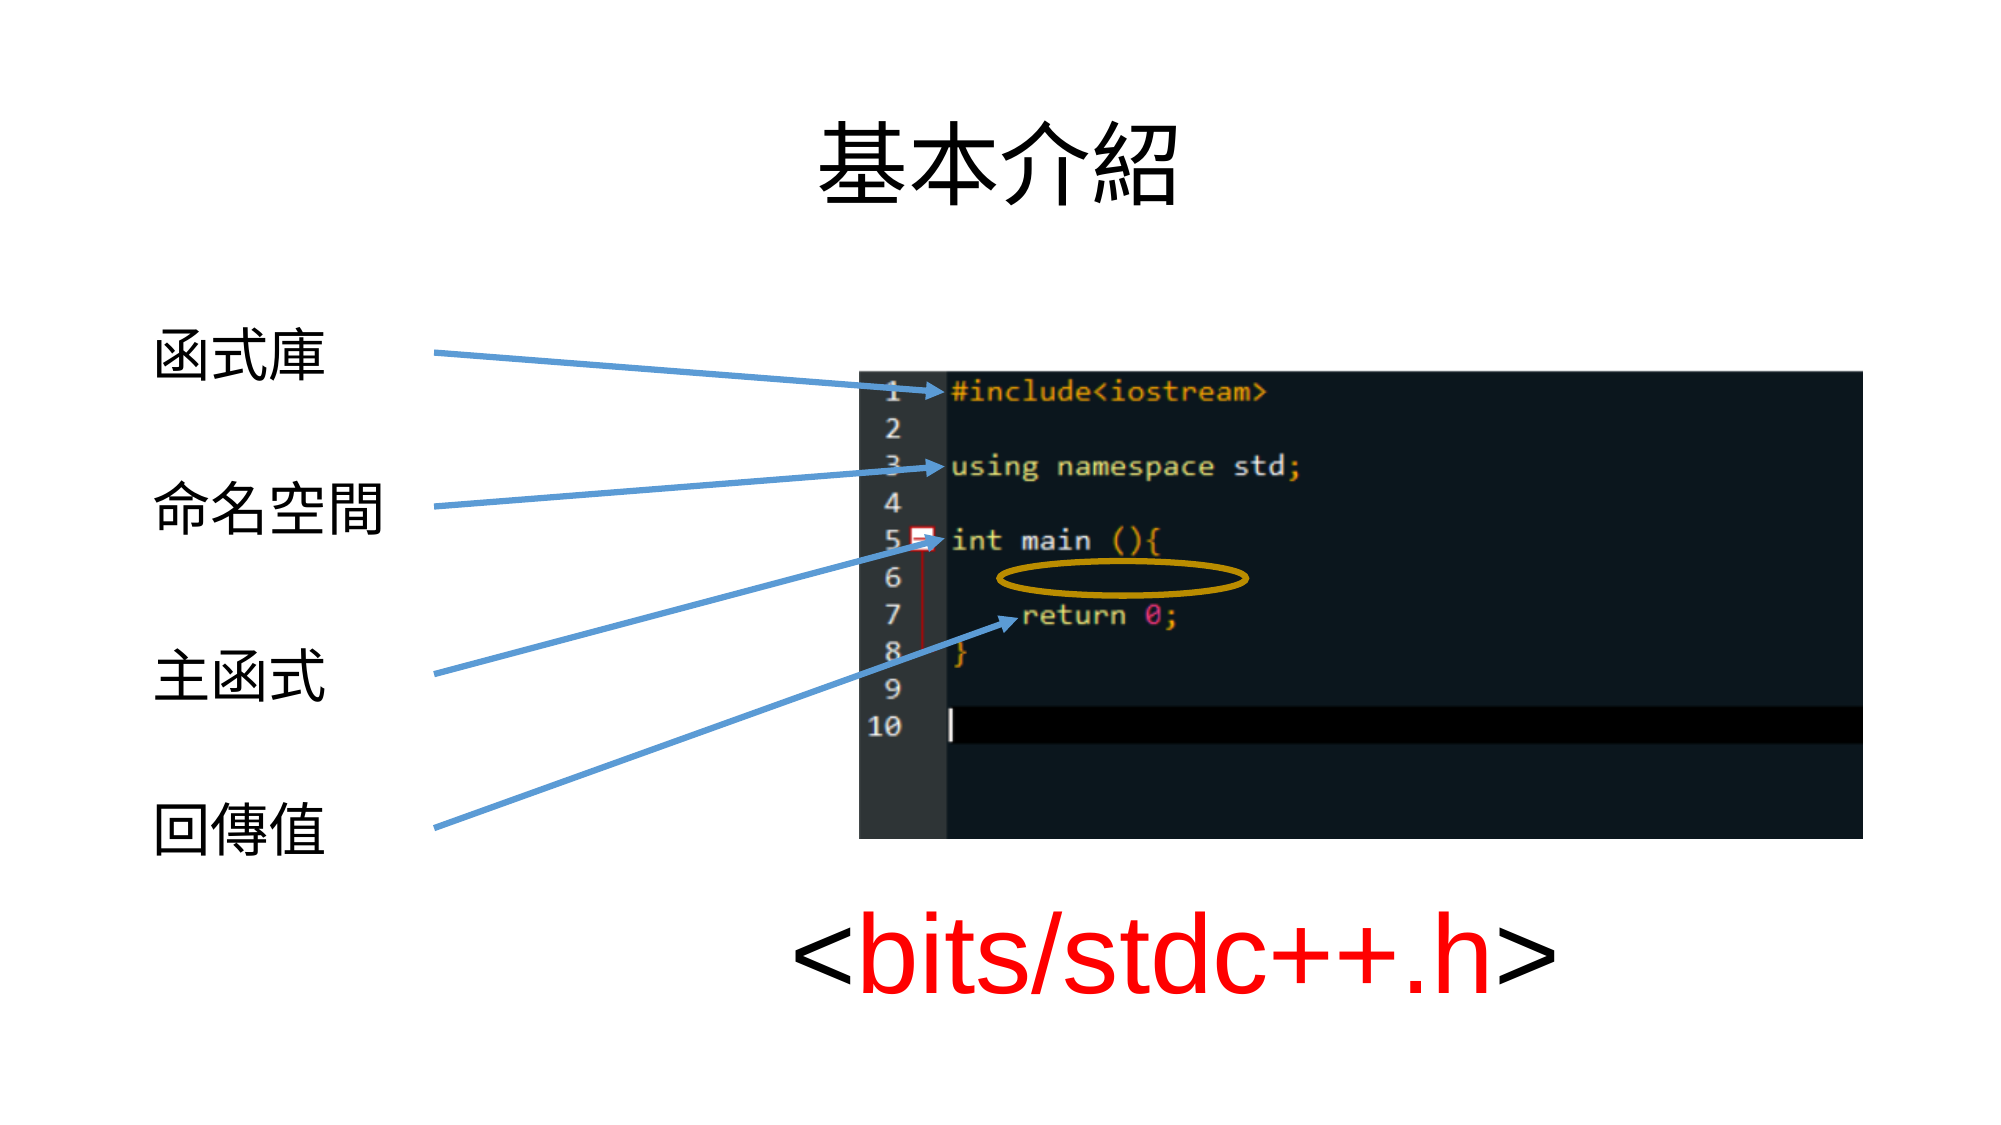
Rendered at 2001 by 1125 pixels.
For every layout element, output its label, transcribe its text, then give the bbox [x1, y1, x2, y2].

text_box <bits/stdc++.h> [775, 873, 1702, 1024]
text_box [433, 538, 945, 617]
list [858, 370, 1863, 839]
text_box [433, 617, 1019, 829]
title 基本介紹 [137, 59, 1863, 278]
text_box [433, 466, 945, 508]
text_box 回傳值 [137, 785, 435, 871]
text_box 函式庫 [137, 310, 435, 396]
text_box 主函式 [137, 631, 428, 717]
text_box 命名空間 [137, 464, 435, 549]
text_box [433, 352, 945, 393]
